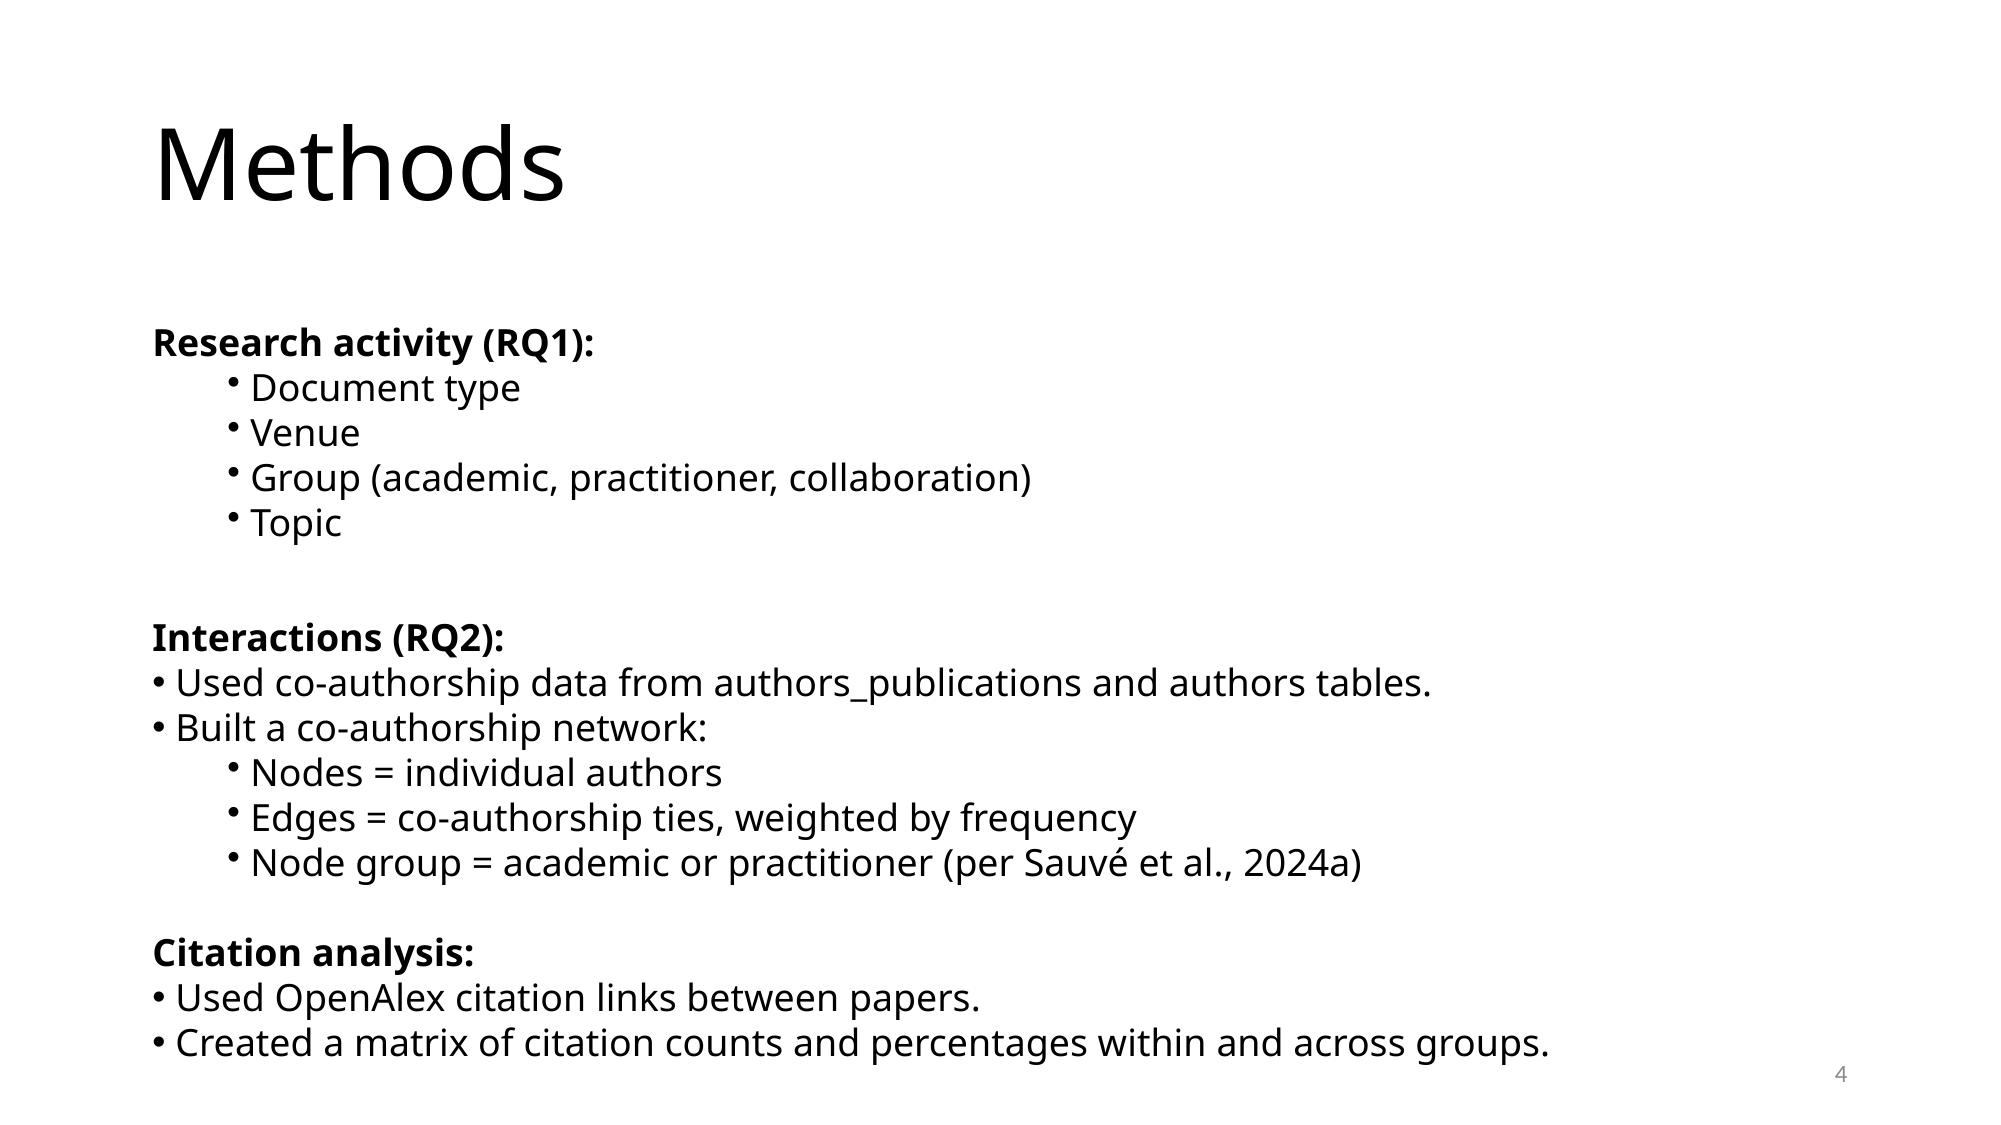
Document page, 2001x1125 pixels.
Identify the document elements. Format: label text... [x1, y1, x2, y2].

title Methods [137, 59, 1863, 278]
list Research activity (RQ1): Document type Venue Group (academic, practitioner, collaboration) Topic Interactions (RQ2): Used co-authorship data from authors_publications and authors tables. Built a co-authorship network: Nodes = individual authors Edges = co-authorship ties, weighted by frequency Node group = academic or practitioner (per Sauvé et al., 2024a) Citation analysis: Used OpenAlex citation links between papers. Created a matrix of citation counts and percentages within and across groups. [137, 311, 2000, 1009]
slide_number 4 [1412, 1042, 1863, 1103]
